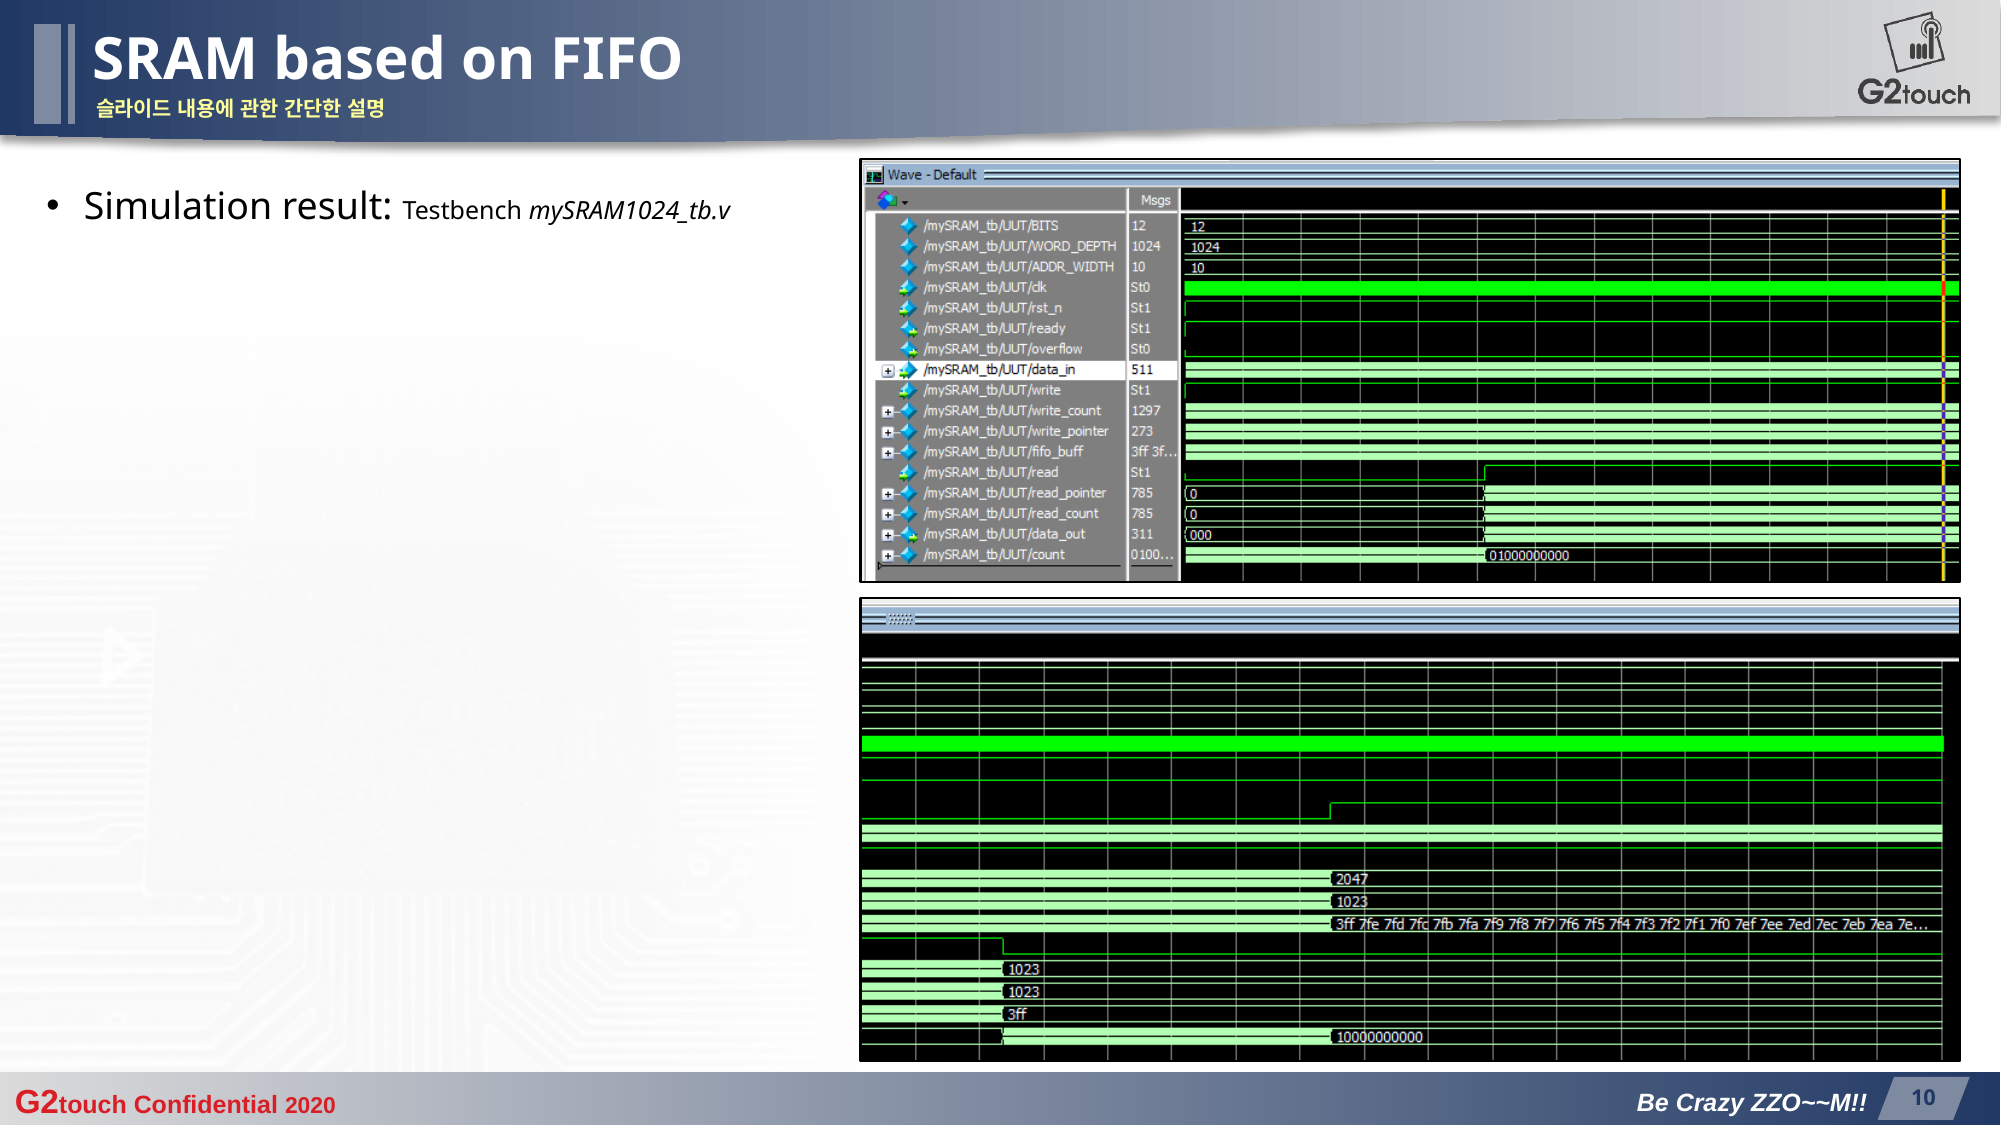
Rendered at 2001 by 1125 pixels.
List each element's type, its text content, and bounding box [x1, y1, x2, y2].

title SRAM based on FIFO [77, 29, 1416, 93]
list Simulation result: Testbench mySRAM1024_tb.v [31, 179, 851, 1042]
picture [861, 159, 1960, 581]
list 슬라이드 내용에 관한 간단한 설명 [81, 98, 1806, 122]
picture [861, 598, 1960, 1061]
